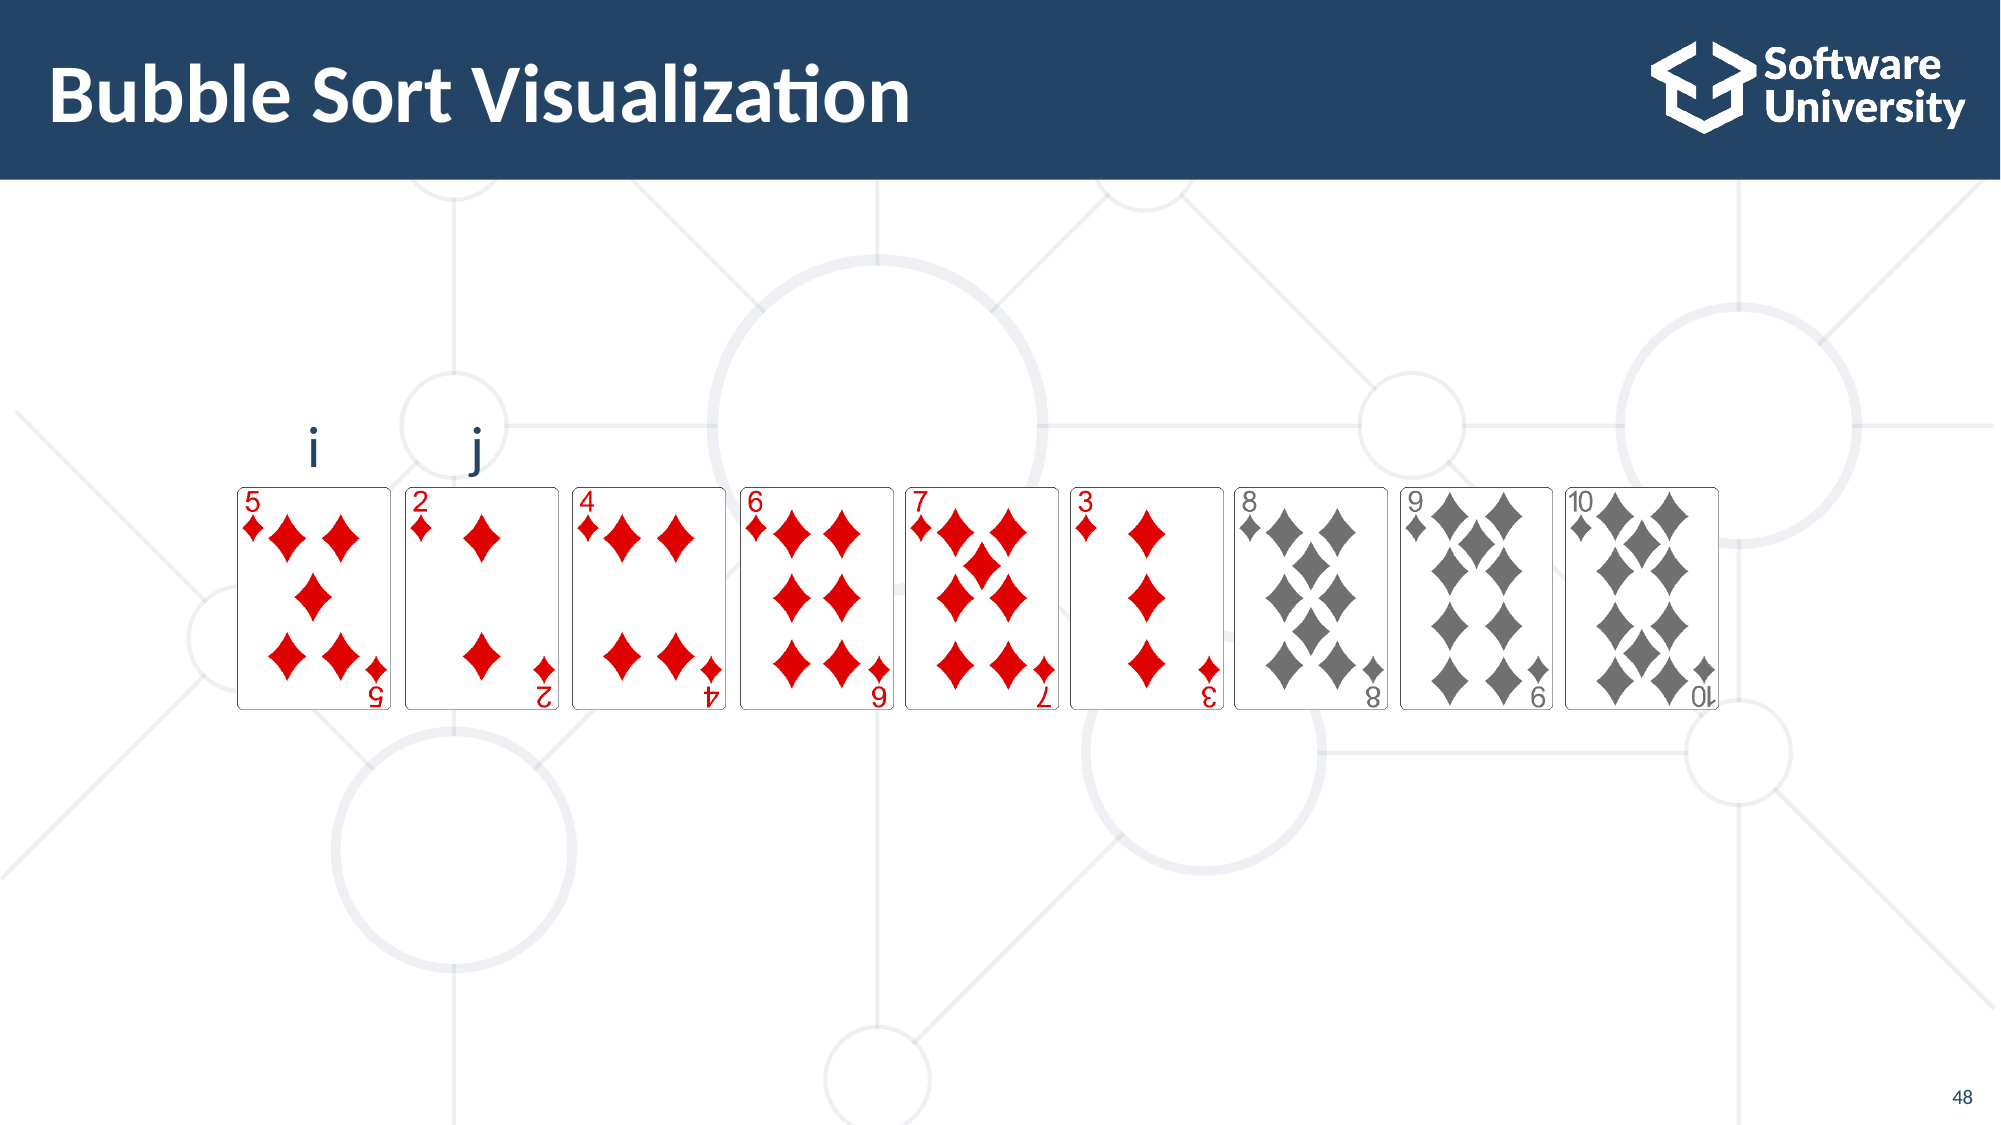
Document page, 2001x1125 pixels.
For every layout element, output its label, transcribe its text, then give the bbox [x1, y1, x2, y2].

picture [1651, 41, 1966, 134]
title Bubble Sort Visualization [31, 16, 1625, 162]
picture [1070, 487, 1224, 710]
picture [571, 487, 726, 710]
picture [1233, 487, 1388, 710]
picture [237, 487, 391, 710]
picture [404, 487, 559, 710]
text_box i [292, 401, 336, 485]
slide_number 48 [1927, 1067, 1989, 1117]
picture [1399, 487, 1554, 710]
text_box j [455, 401, 500, 485]
picture [739, 487, 894, 710]
picture [1565, 487, 1720, 710]
picture [905, 487, 1059, 710]
